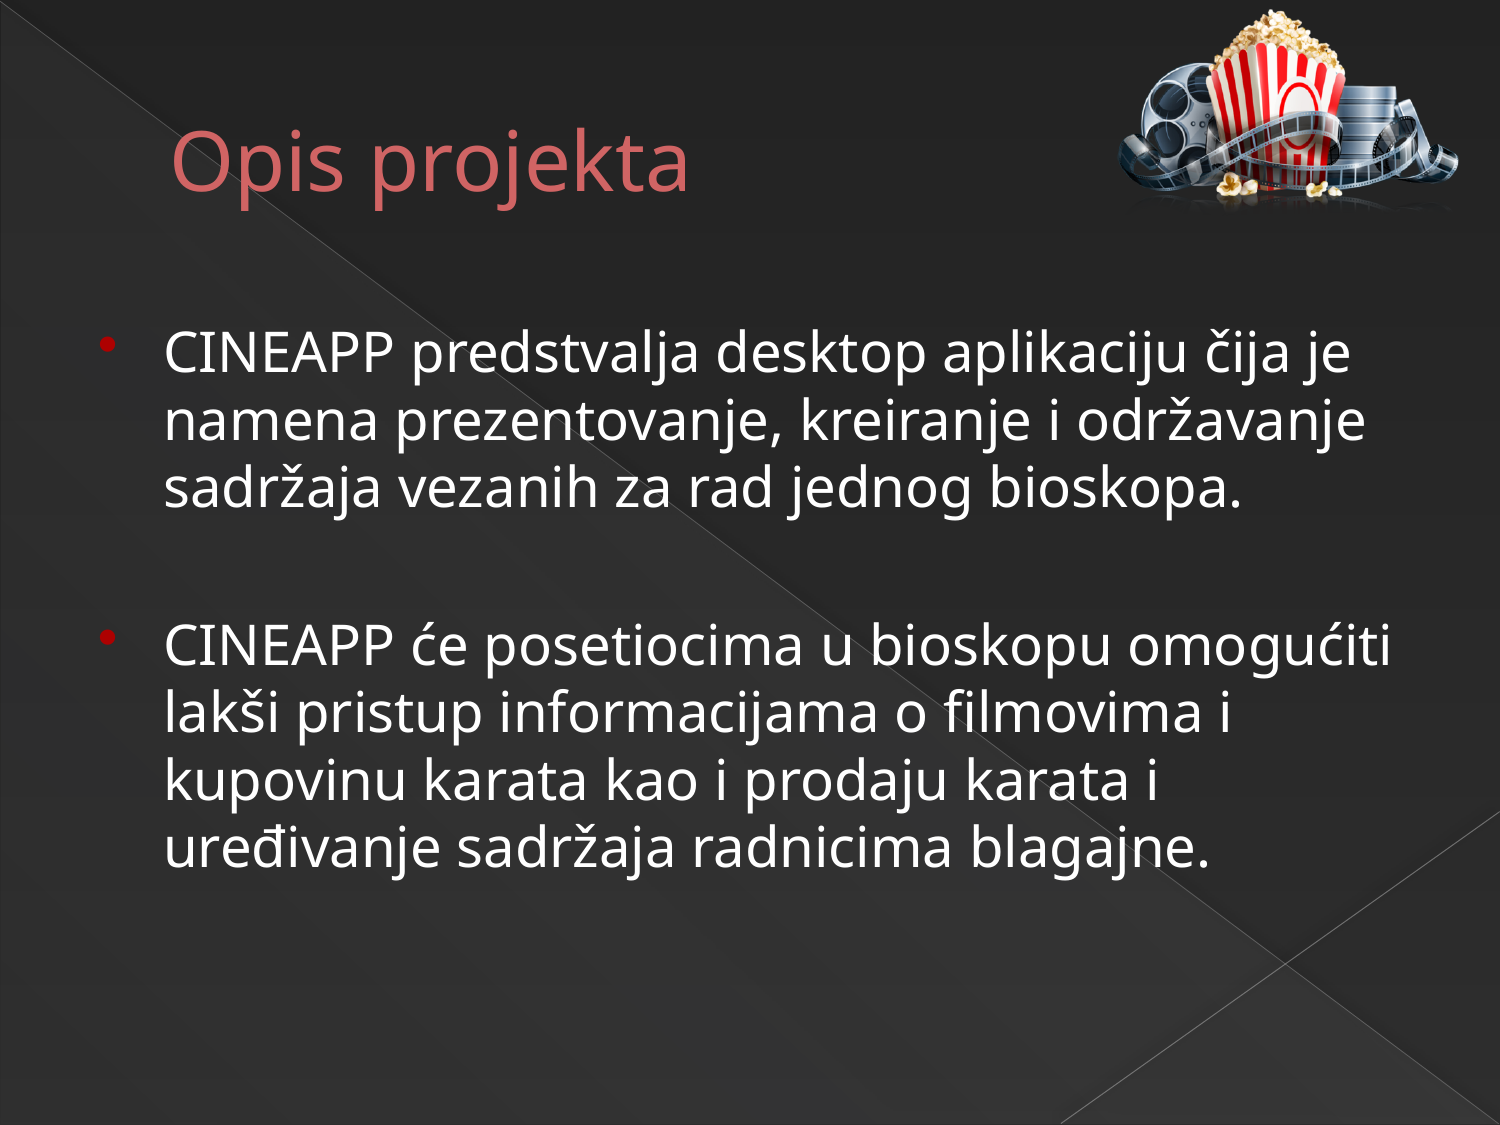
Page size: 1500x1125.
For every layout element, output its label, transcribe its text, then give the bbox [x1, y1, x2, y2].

title Opis projekta [75, 43, 1425, 274]
list CINEAPP predstvalja desktop aplikaciju čija je namena prezentovanje, kreiranje i održavanje sadržaja vezanih za rad jednog bioskopa. CINEAPP će posetiocima u bioskopu omogućiti lakši pristup informacijama o filmovima i kupovinu karata kao i prodaju karata i uređivanje sadržaja radnicima blagajne. [75, 308, 1425, 1059]
picture [1112, 0, 1466, 232]
